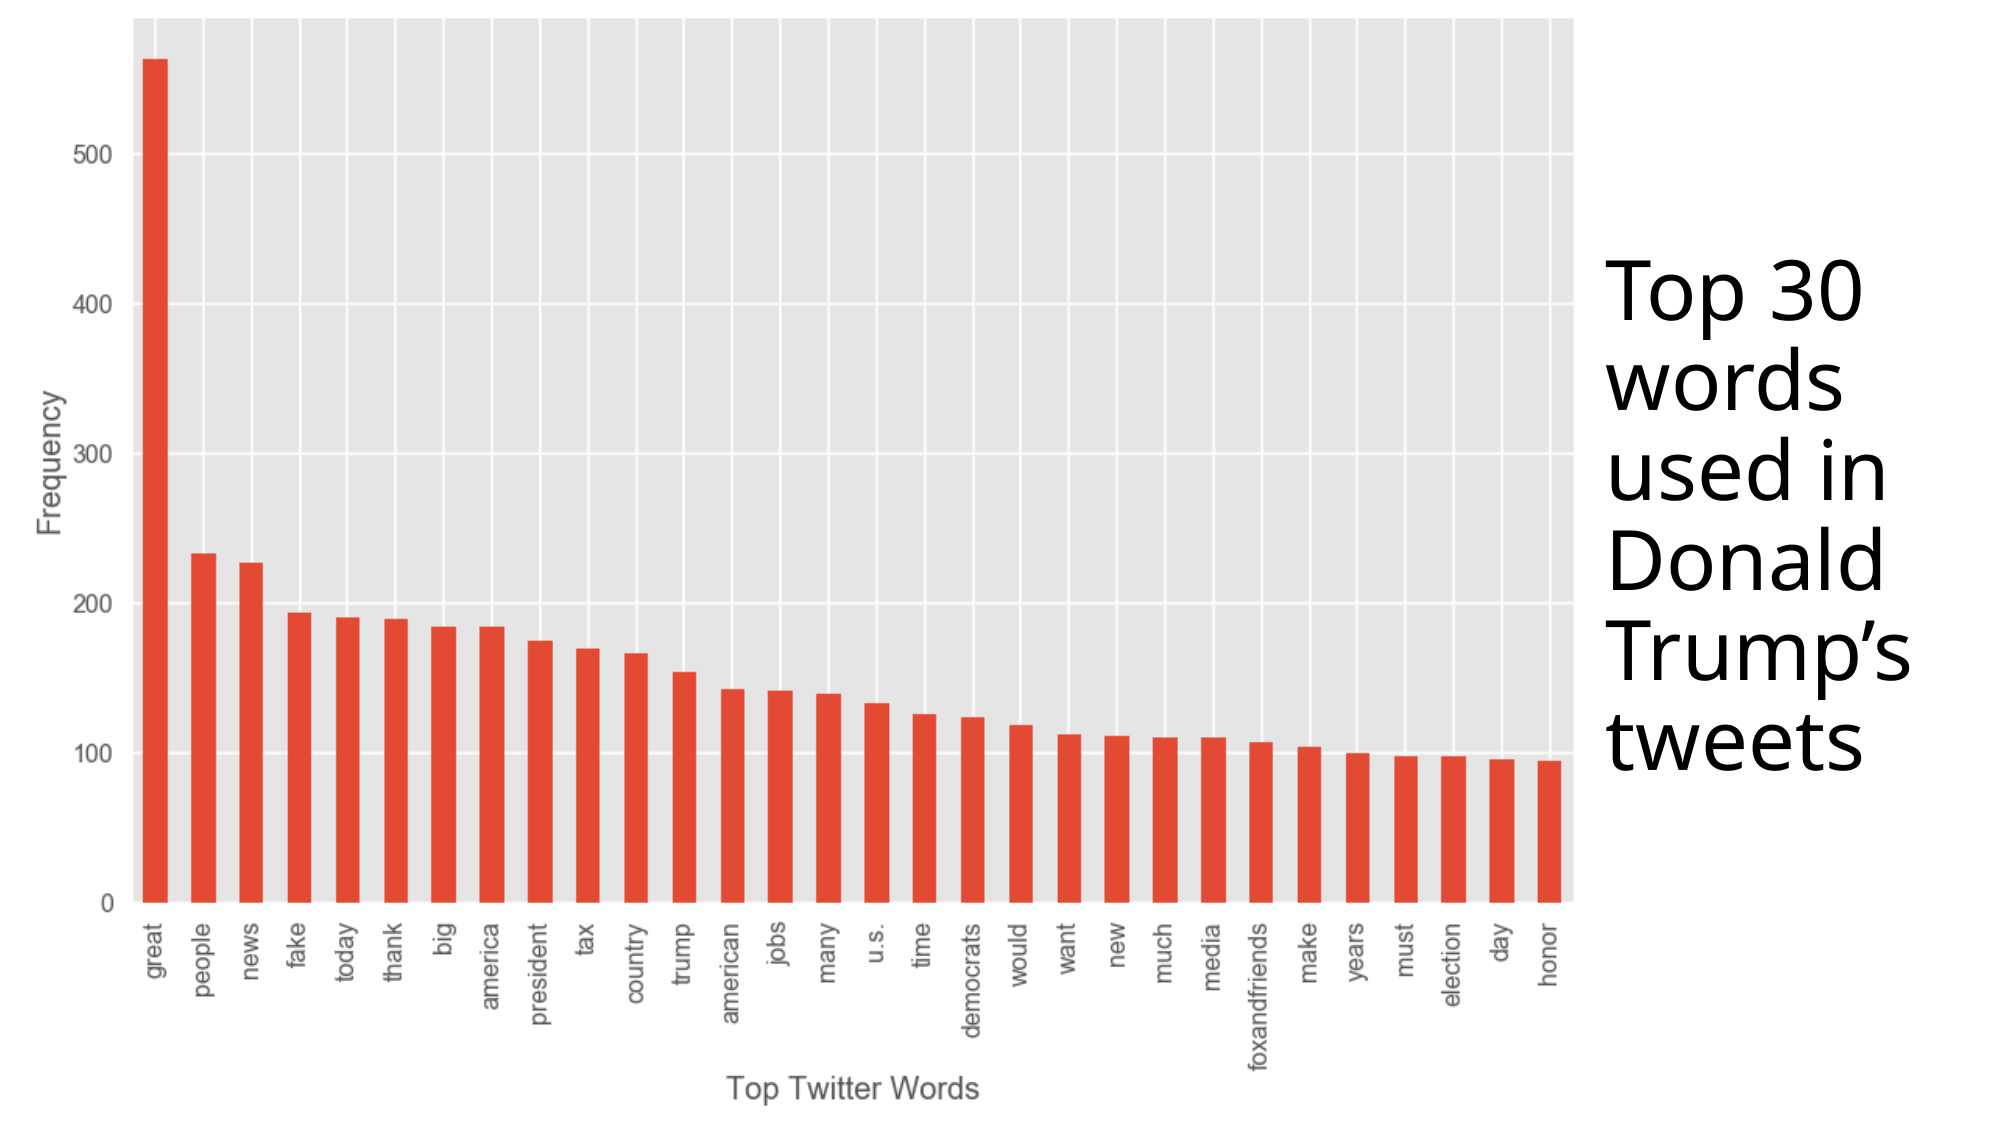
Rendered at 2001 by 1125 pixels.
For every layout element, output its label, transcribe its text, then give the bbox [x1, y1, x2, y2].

text_box Top 30 words used in Donald Trump’s tweets [1591, 94, 2000, 943]
picture [20, 0, 1591, 1123]
